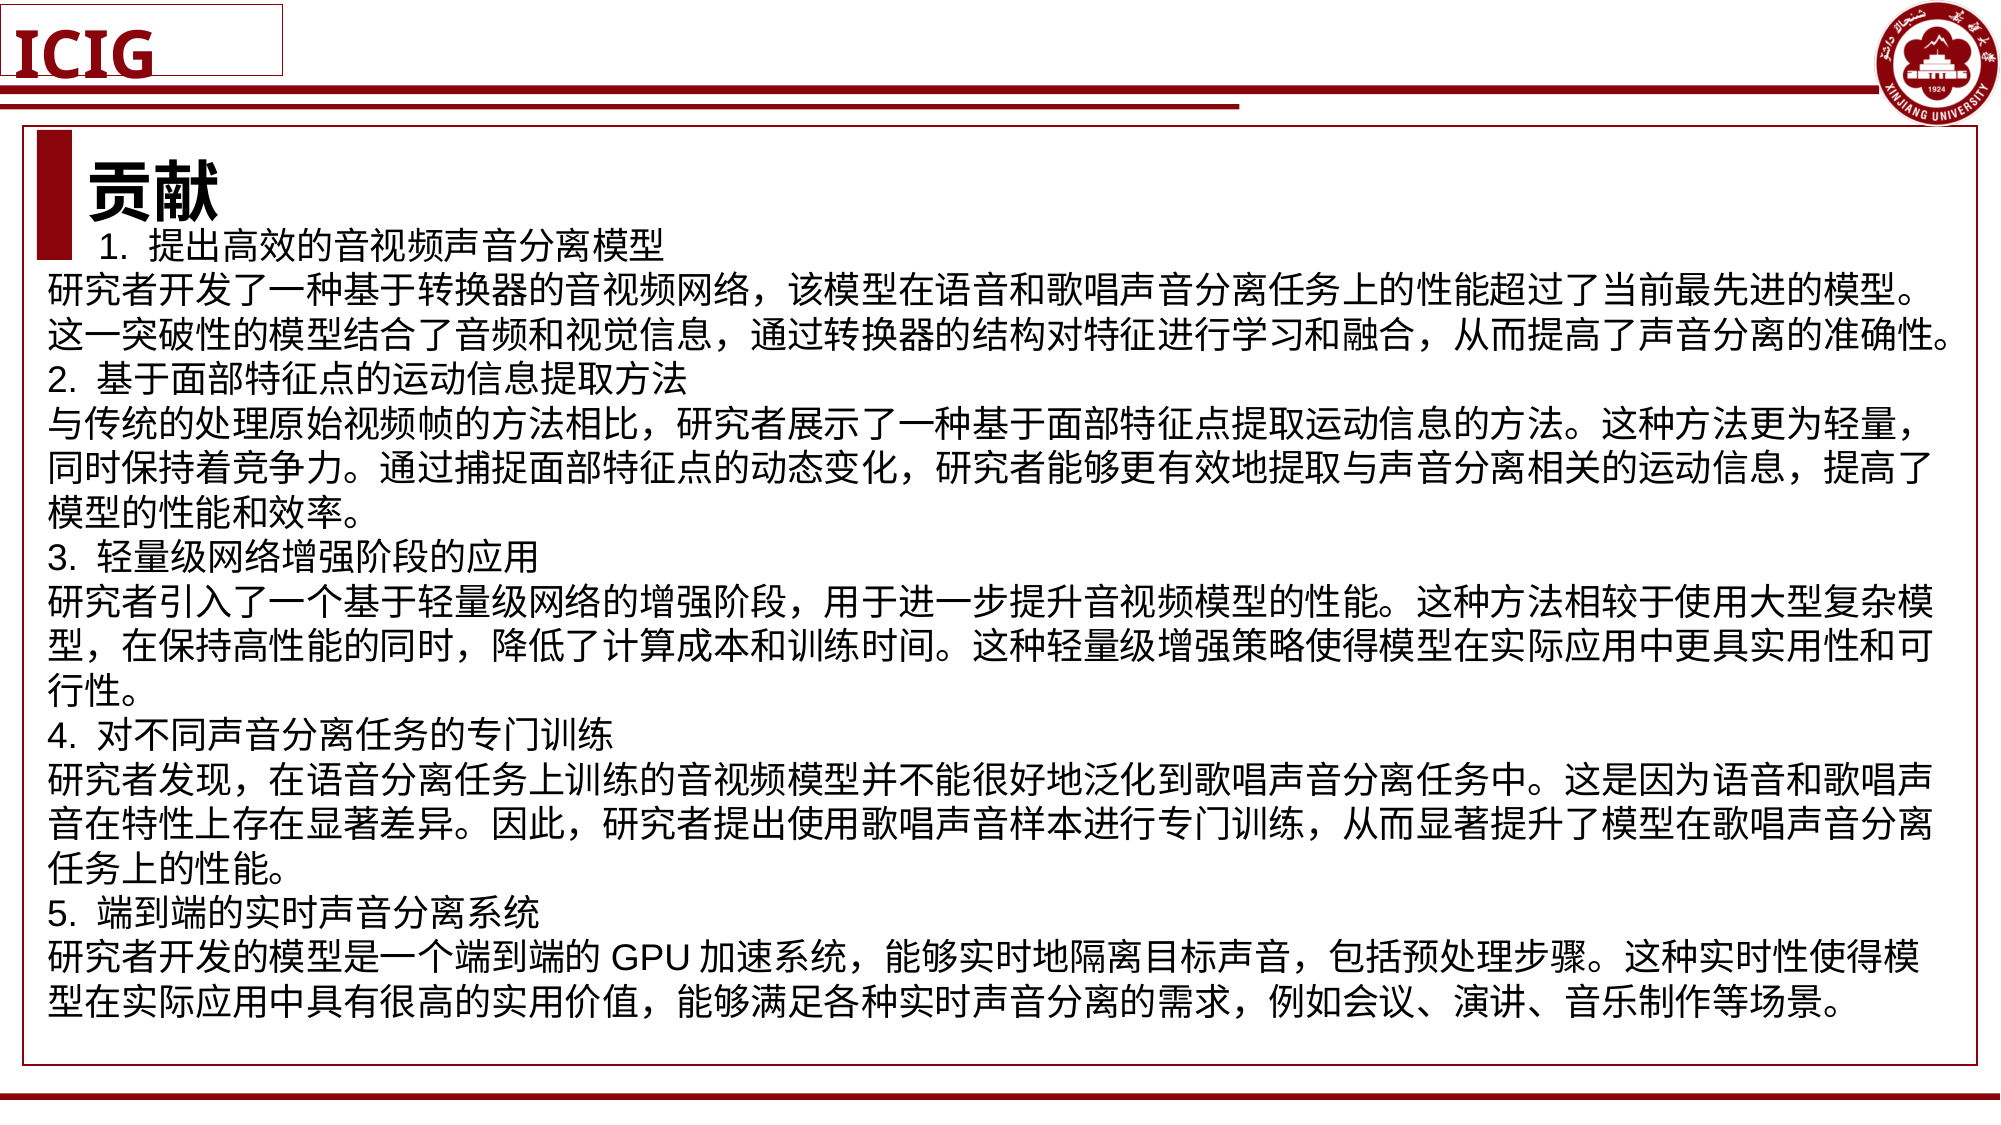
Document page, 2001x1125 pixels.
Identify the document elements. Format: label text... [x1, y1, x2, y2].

text_box [0, 85, 1874, 95]
picture [1874, 0, 2000, 127]
text_box [0, 1093, 2000, 1100]
text_box [0, 104, 1240, 110]
text_box ICIG [0, 4, 283, 76]
text_box [36, 129, 73, 214]
text_box 1. 提出高效的音视频声音分离模型 研究者开发了一种基于转换器的音视频网络，该模型在语音和歌唱声音分离任务上的性能超过了当前最先进的模型。这一突破性的模型结合了音频和视觉信息，通过转换器的结构对特征进行学习和融合，从而提高了声音分离的准确性。 2. 基于面部特征点的运动信息提取方法 与传统的处理原始视频帧的方法相比，研究者展示了一种基于面部特征点提取运动信息的方法。这种方法更为轻量，同时保持着竞争力。通过捕捉面部特征点的动态变化，研究者能够更有效地提取与声音分离相关的运动信息，提高了模型的性能和效率。 3. 轻量级网络增强阶段的应用 研究者引入了一个基于轻量级网络的增强阶段，用于进一步提升音视频模型的性能。这种方法相较于使用大型复杂模型，在保持高性能的同时，降低了计算成本和训练时间。这种轻量级增强策略使得模型在实际应用中更具实用性和可行性。 4. 对不同声音分离任务的专门训练 研究者发现，在语音分离任务上训练的音视频模型并不能很好地泛化到歌唱声音分离任务中。这是因为语音和歌唱声音在特性上存在显著差异。因此，研究者提出使用歌唱声音样本进行专门训练，从而显著提升了模型在歌唱声音分离任务上的性能。 5. 端到端的实时声音分离系统 研究者开发的模型是一个端到端的GPU加速系统，能够实时地隔离目标声音，包括预处理步骤。这种实时性使得模型在实际应用中具有很高的实用价值，能够满足各种实时声音分离的需求，例如会议、演讲、音乐制作等场景。 [32, 214, 1957, 1054]
text_box [22, 125, 1978, 1066]
